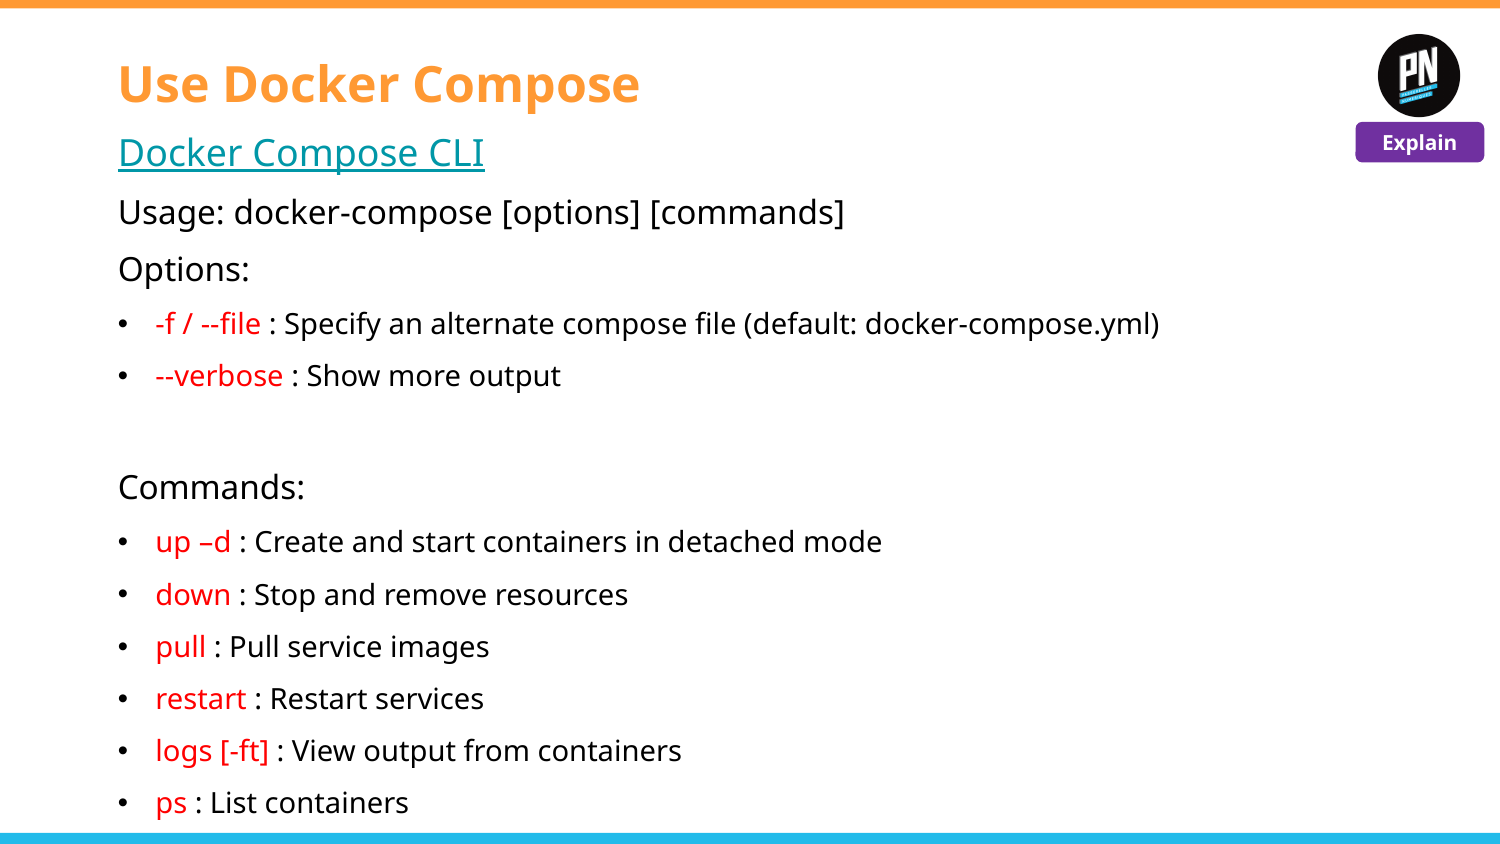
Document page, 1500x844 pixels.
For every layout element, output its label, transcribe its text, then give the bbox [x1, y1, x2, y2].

list Docker Compose CLI Usage: docker-compose [options] [commands] Options: -f / --file : Specify an alternate compose file (default: docker-compose.yml) --verbose : Show more output Commands: up –d : Create and start containers in detached mode down : Stop and remove resources pull : Pull service images restart : Restart services logs [-ft] : View output from containers ps : List containers [103, 121, 1457, 826]
text_box Explain [1397, 119, 1487, 165]
picture [1377, 33, 1461, 118]
title Use Docker Compose [103, 45, 1397, 121]
